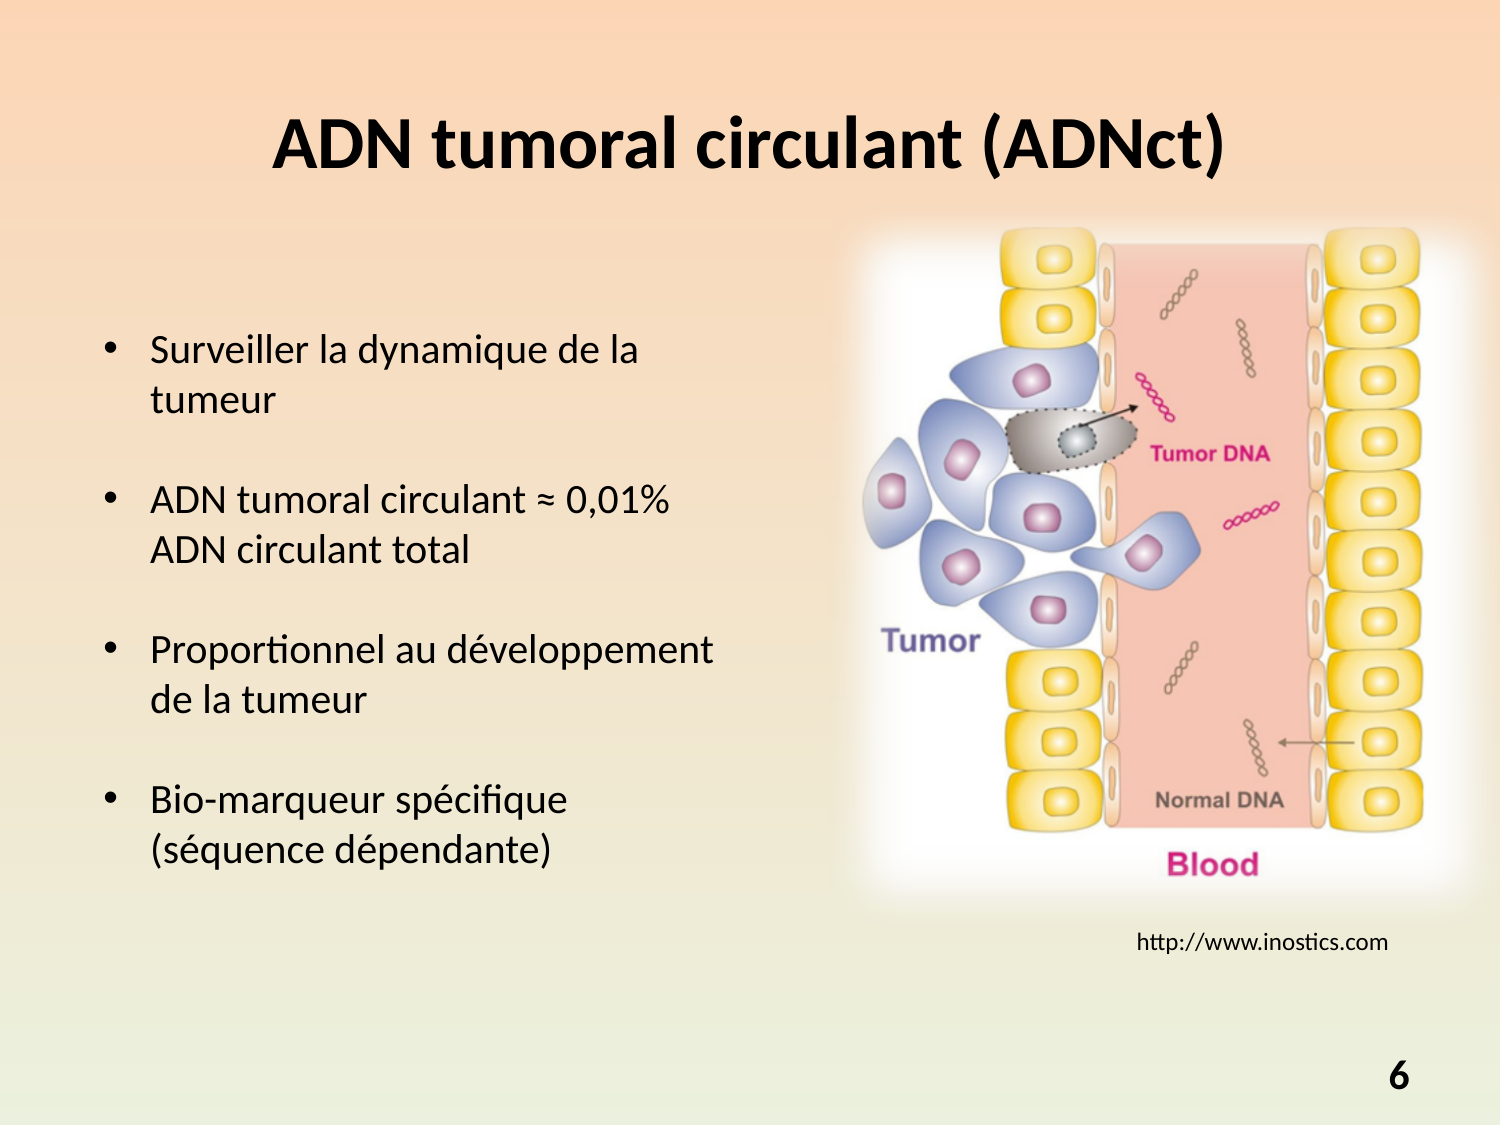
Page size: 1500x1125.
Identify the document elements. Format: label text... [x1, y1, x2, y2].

slide_number 6 [1074, 1042, 1425, 1103]
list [820, 195, 1500, 939]
text_box http://www.inostics.com [1121, 946, 1500, 963]
text_box Surveiller la dynamique de la tumeur ADN tumoral circulant ≈ 0,01% ADN circulant total Proportionnel au développement de la tumeur Bio-marqueur spécifique (séquence dépendante) [88, 314, 739, 1125]
title ADN tumoral circulant (ADNct) [75, 45, 1425, 233]
